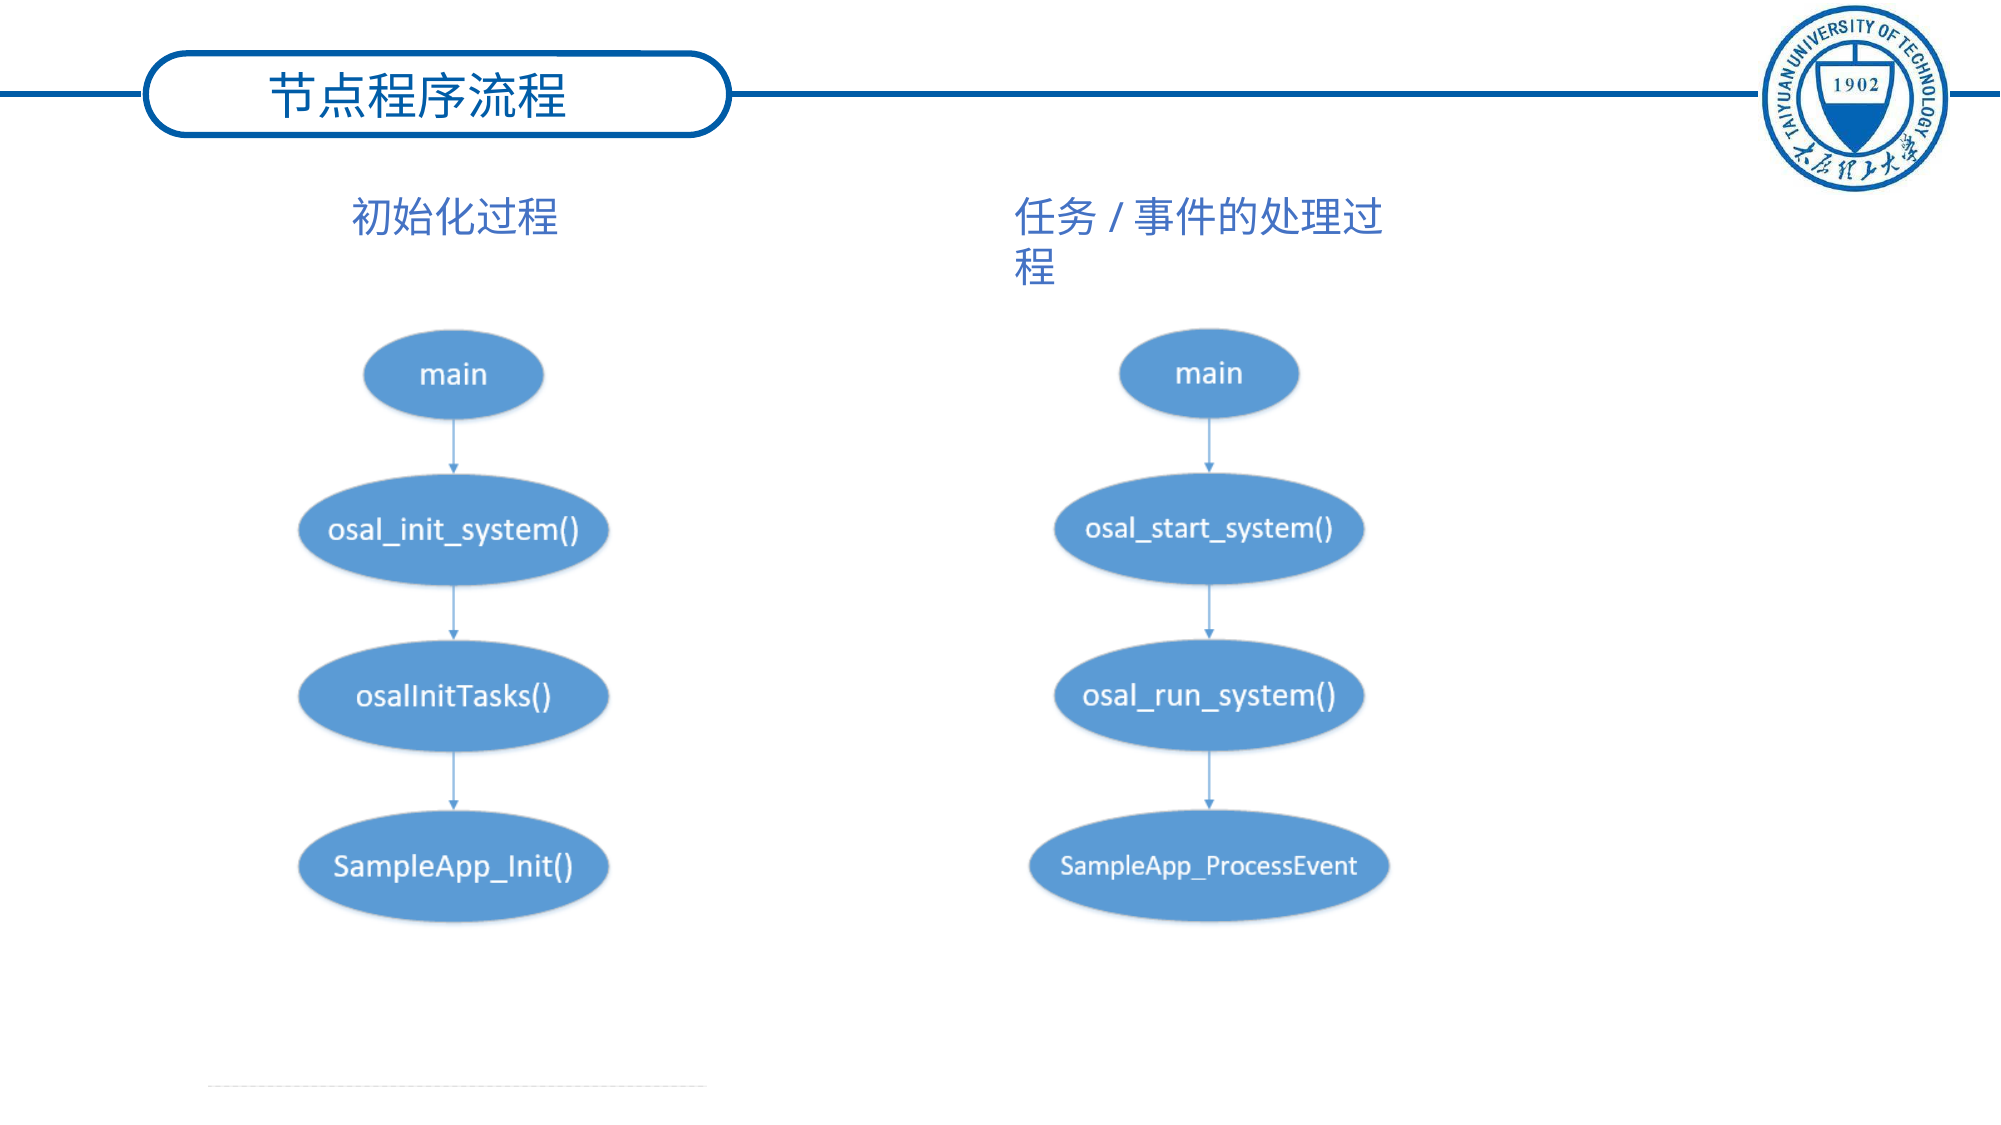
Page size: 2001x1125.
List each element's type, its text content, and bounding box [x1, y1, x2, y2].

picture [1758, 3, 1950, 195]
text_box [109, 49, 730, 136]
text_box 任务/事件的处理过程 [999, 183, 1425, 296]
picture [964, 296, 1461, 1039]
text_box 初始化过程 [336, 183, 643, 249]
picture [208, 296, 707, 1087]
